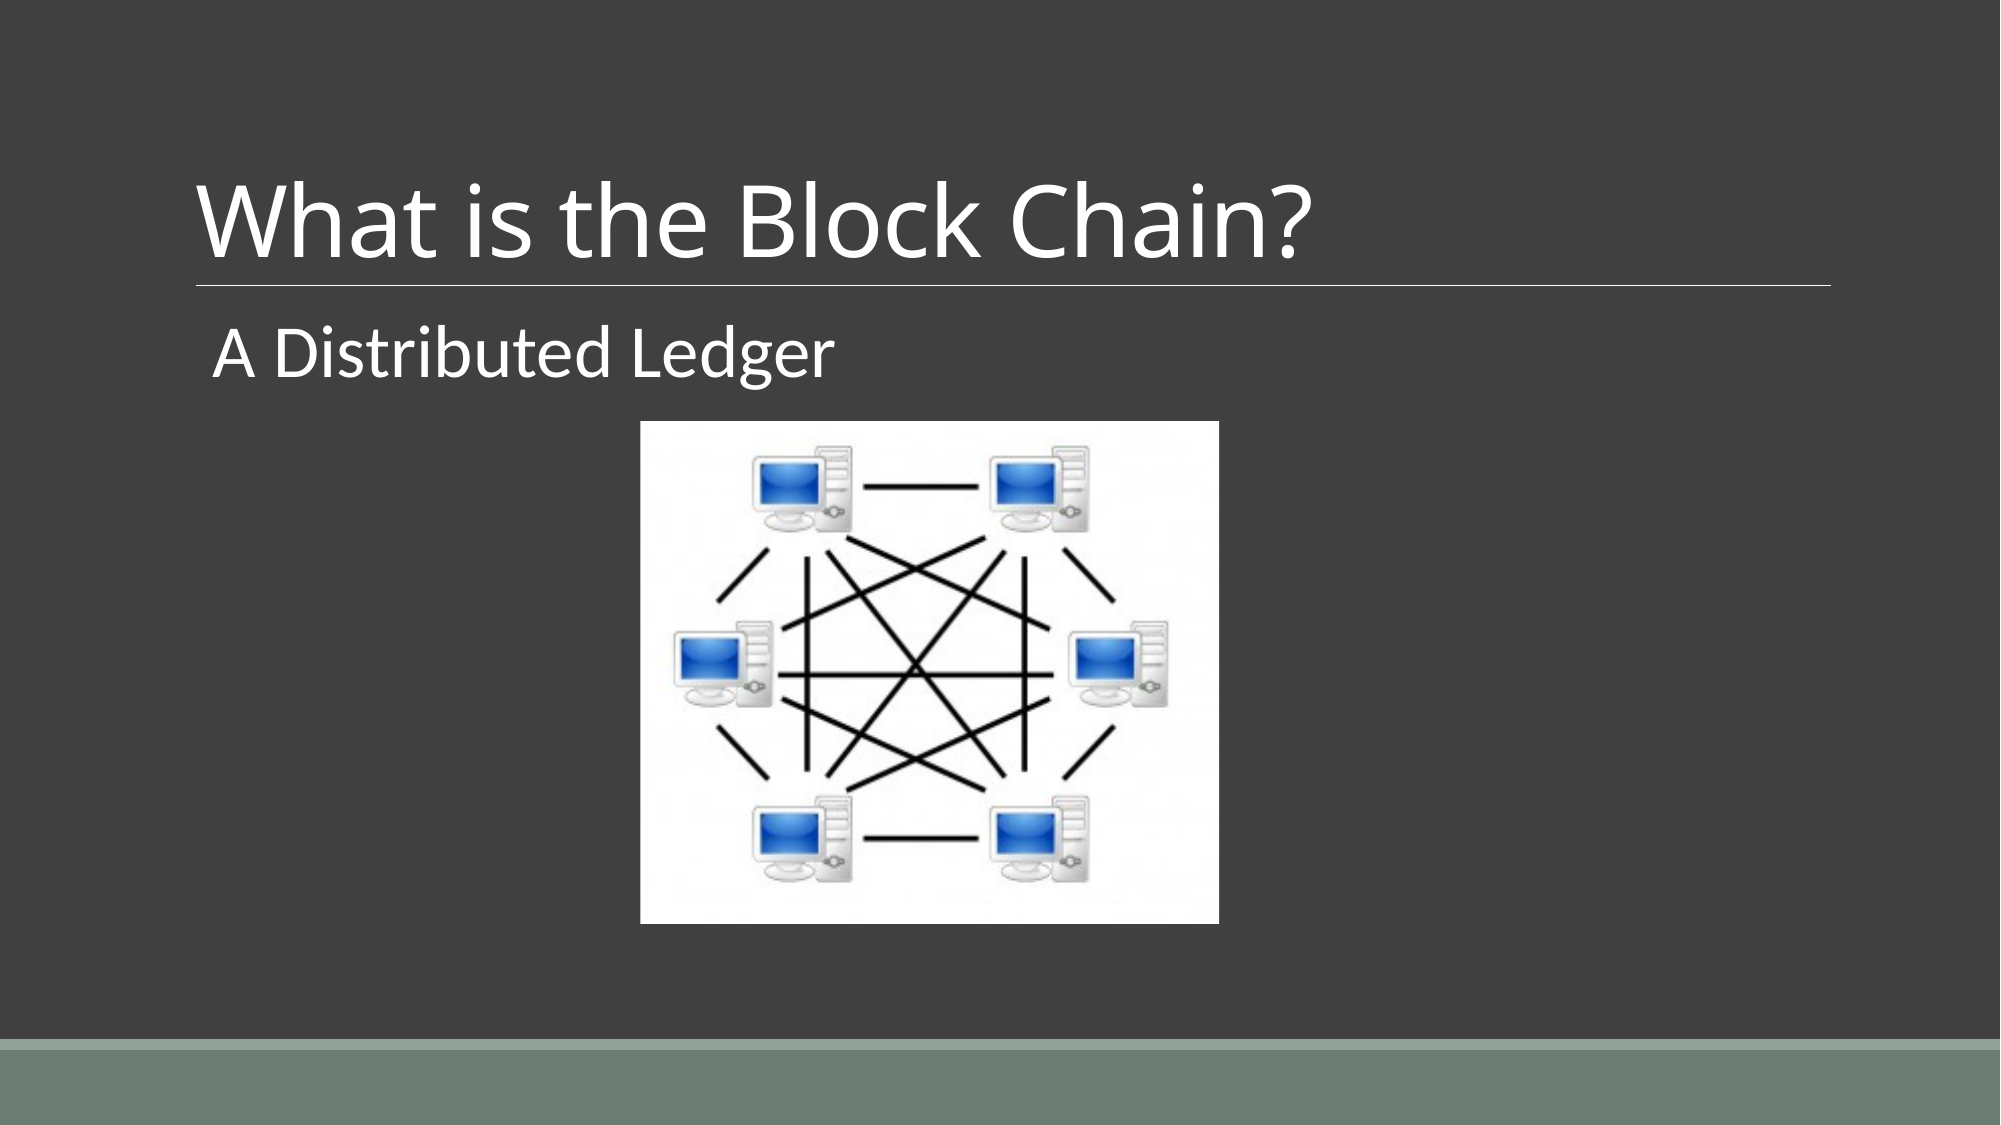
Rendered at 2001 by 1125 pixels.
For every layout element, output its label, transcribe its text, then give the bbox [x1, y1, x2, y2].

list A Distributed Ledger [180, 305, 1830, 963]
picture [639, 420, 1220, 924]
title What is the Block Chain? [180, 47, 1830, 285]
